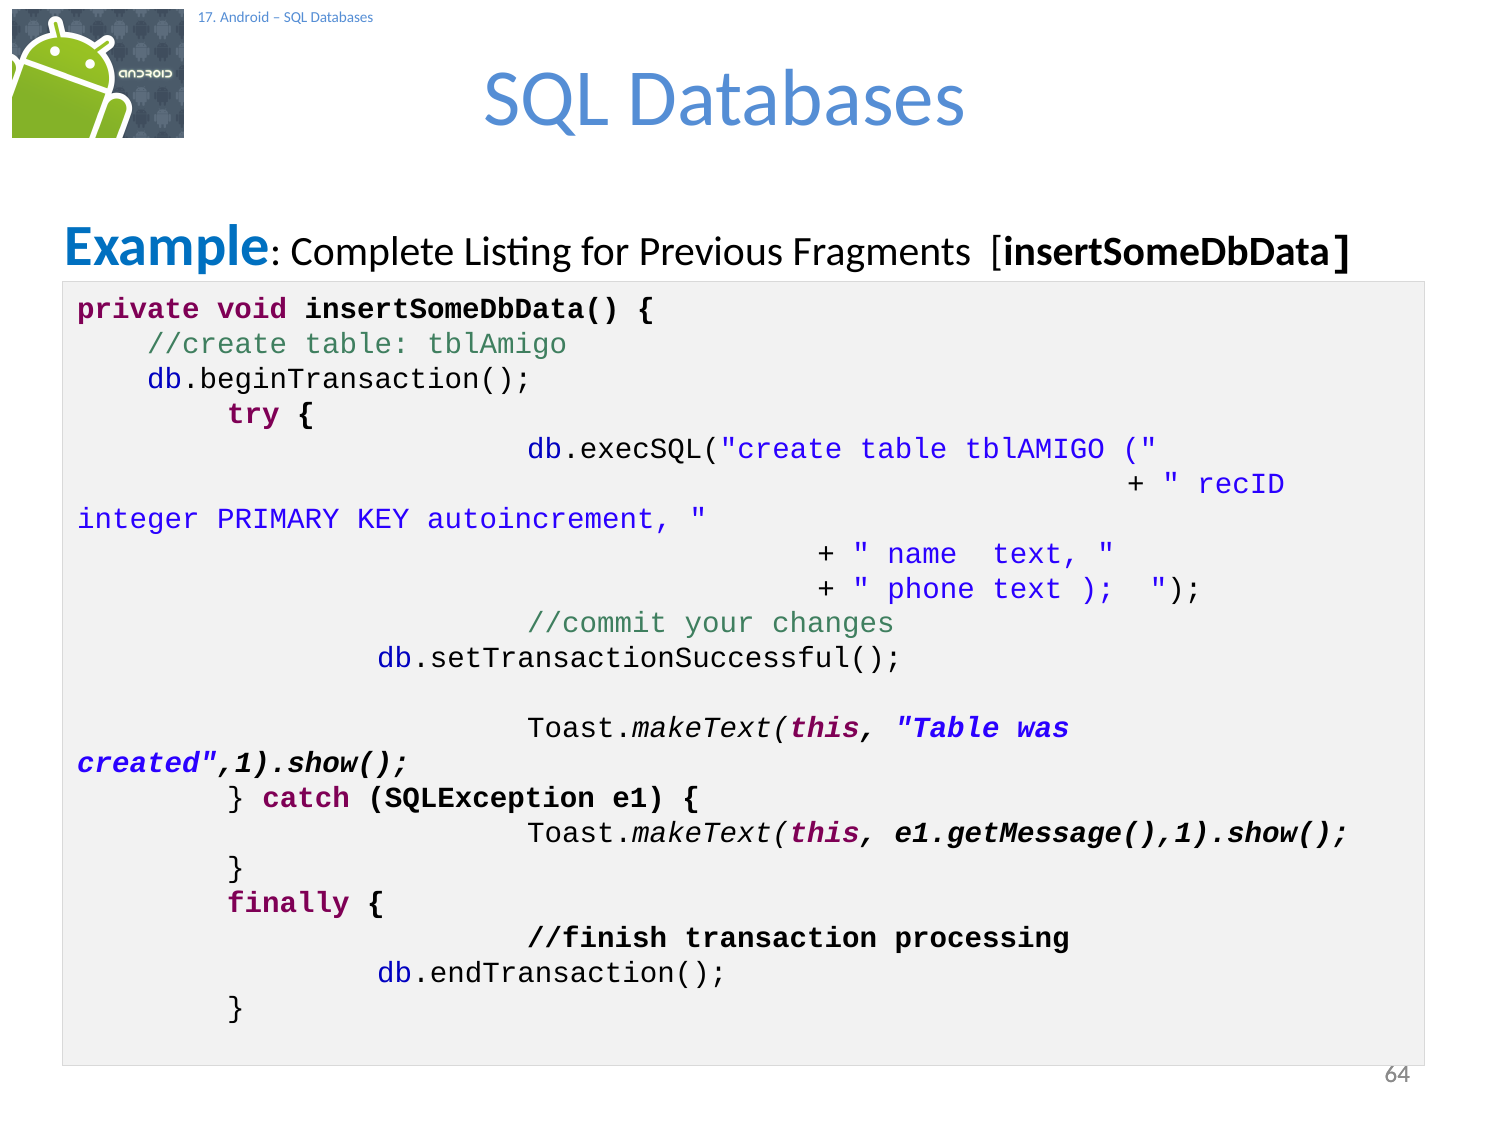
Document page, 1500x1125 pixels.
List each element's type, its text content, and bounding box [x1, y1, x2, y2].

text_box 17. Android – SQL Databases SQL Databases [49, 7, 1400, 150]
text_box private void insertSomeDbData() { //create table: tblAmigo db.beginTransaction(); try { db.execSQL("create table tblAMIGO (" + " recID integer PRIMARY KEY autoincrement, " + " name text, " + " phone text ); "); //commit your changes db.setTransactionSuccessful(); Toast.makeText(this, "Table was created",1).show(); } catch (SQLException e1) { Toast.makeText(this, e1.getMessage(),1).show(); } finally { //finish transaction processing db.endTransaction(); } [62, 281, 1425, 1066]
text_box Example: Complete Listing for Previous Fragments [insertSomeDbData] [50, 200, 1450, 975]
text_box 64 [1074, 1066, 1425, 1103]
picture [12, 9, 184, 138]
